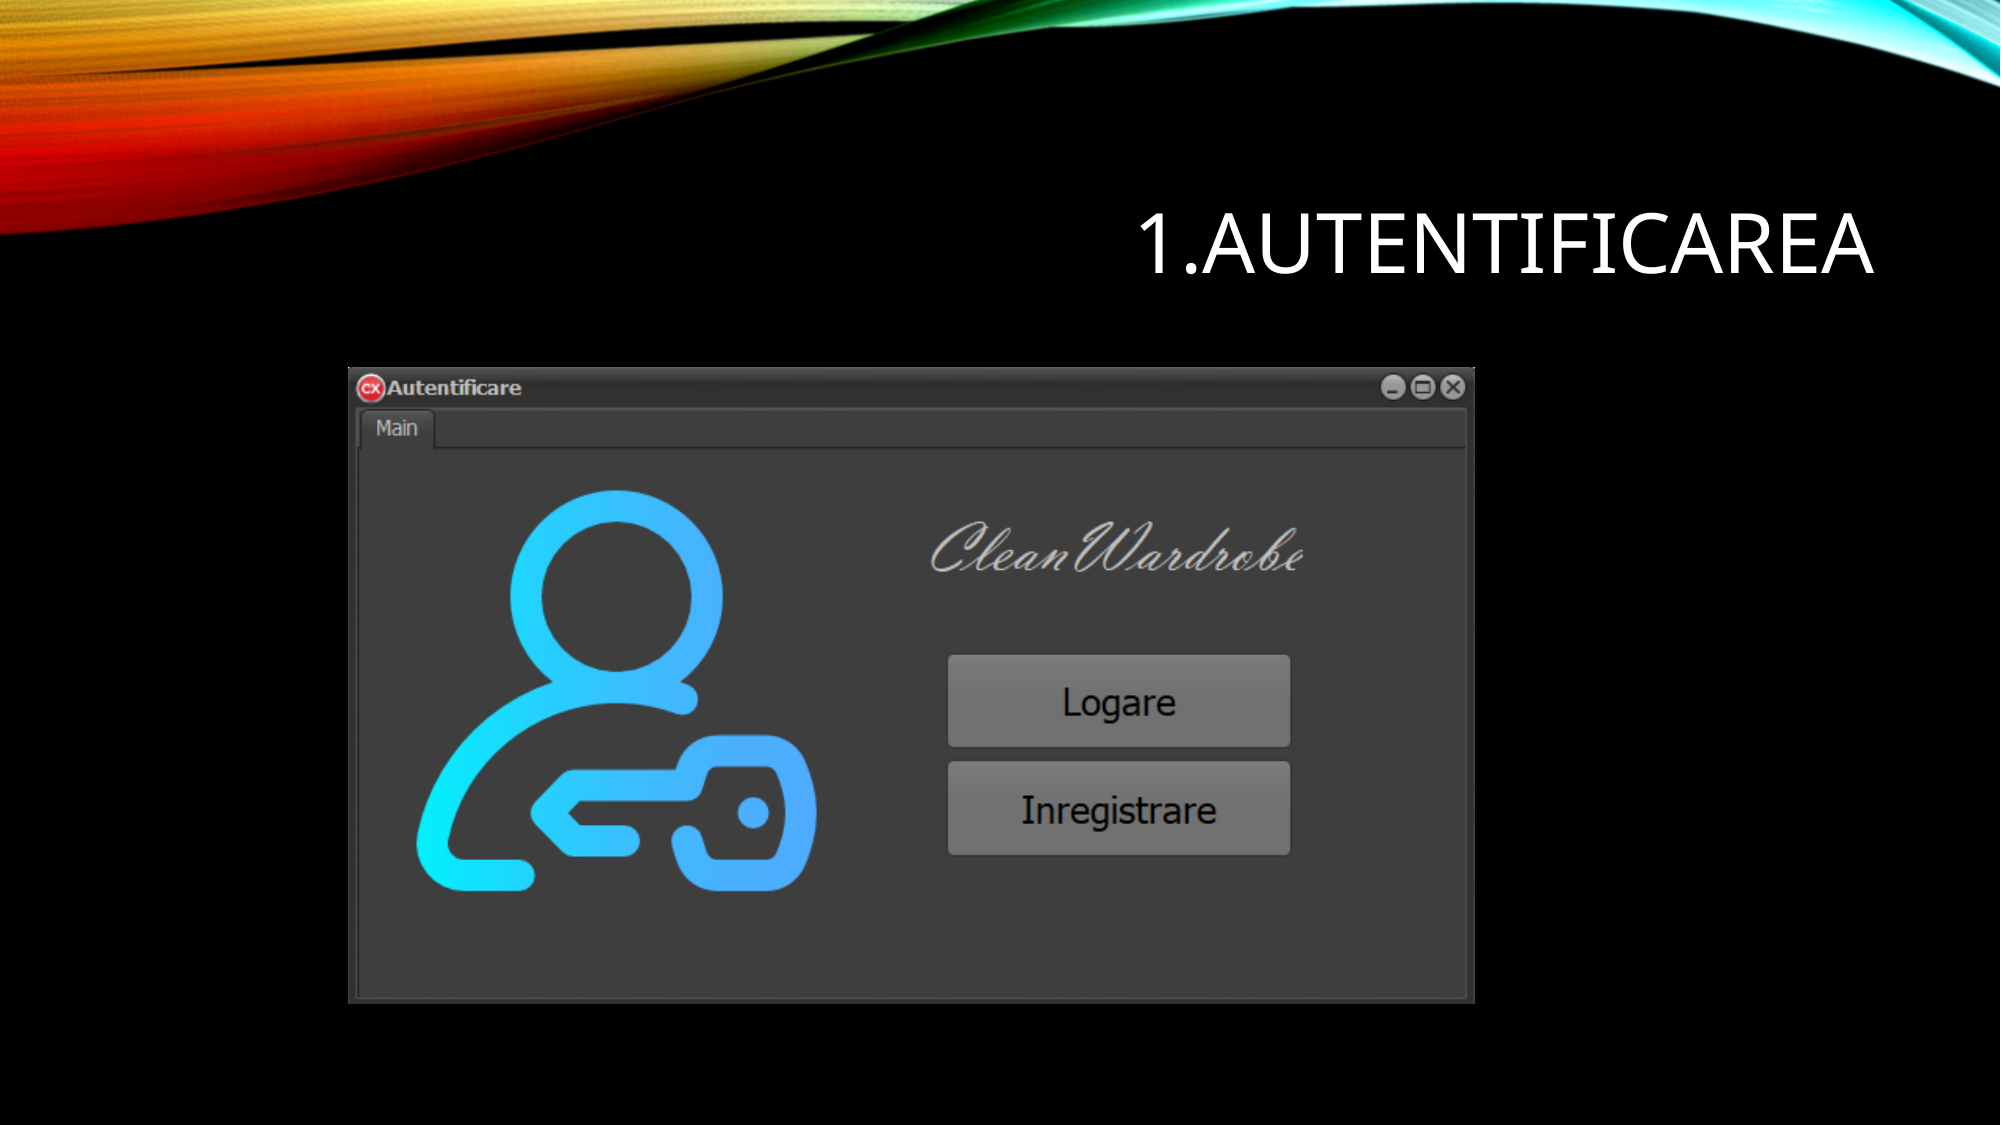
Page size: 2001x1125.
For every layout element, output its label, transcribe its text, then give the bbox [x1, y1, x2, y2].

title 1.AUTENTIFICAREA [671, 125, 1891, 368]
picture [0, 0, 2000, 237]
picture [347, 366, 1475, 1004]
